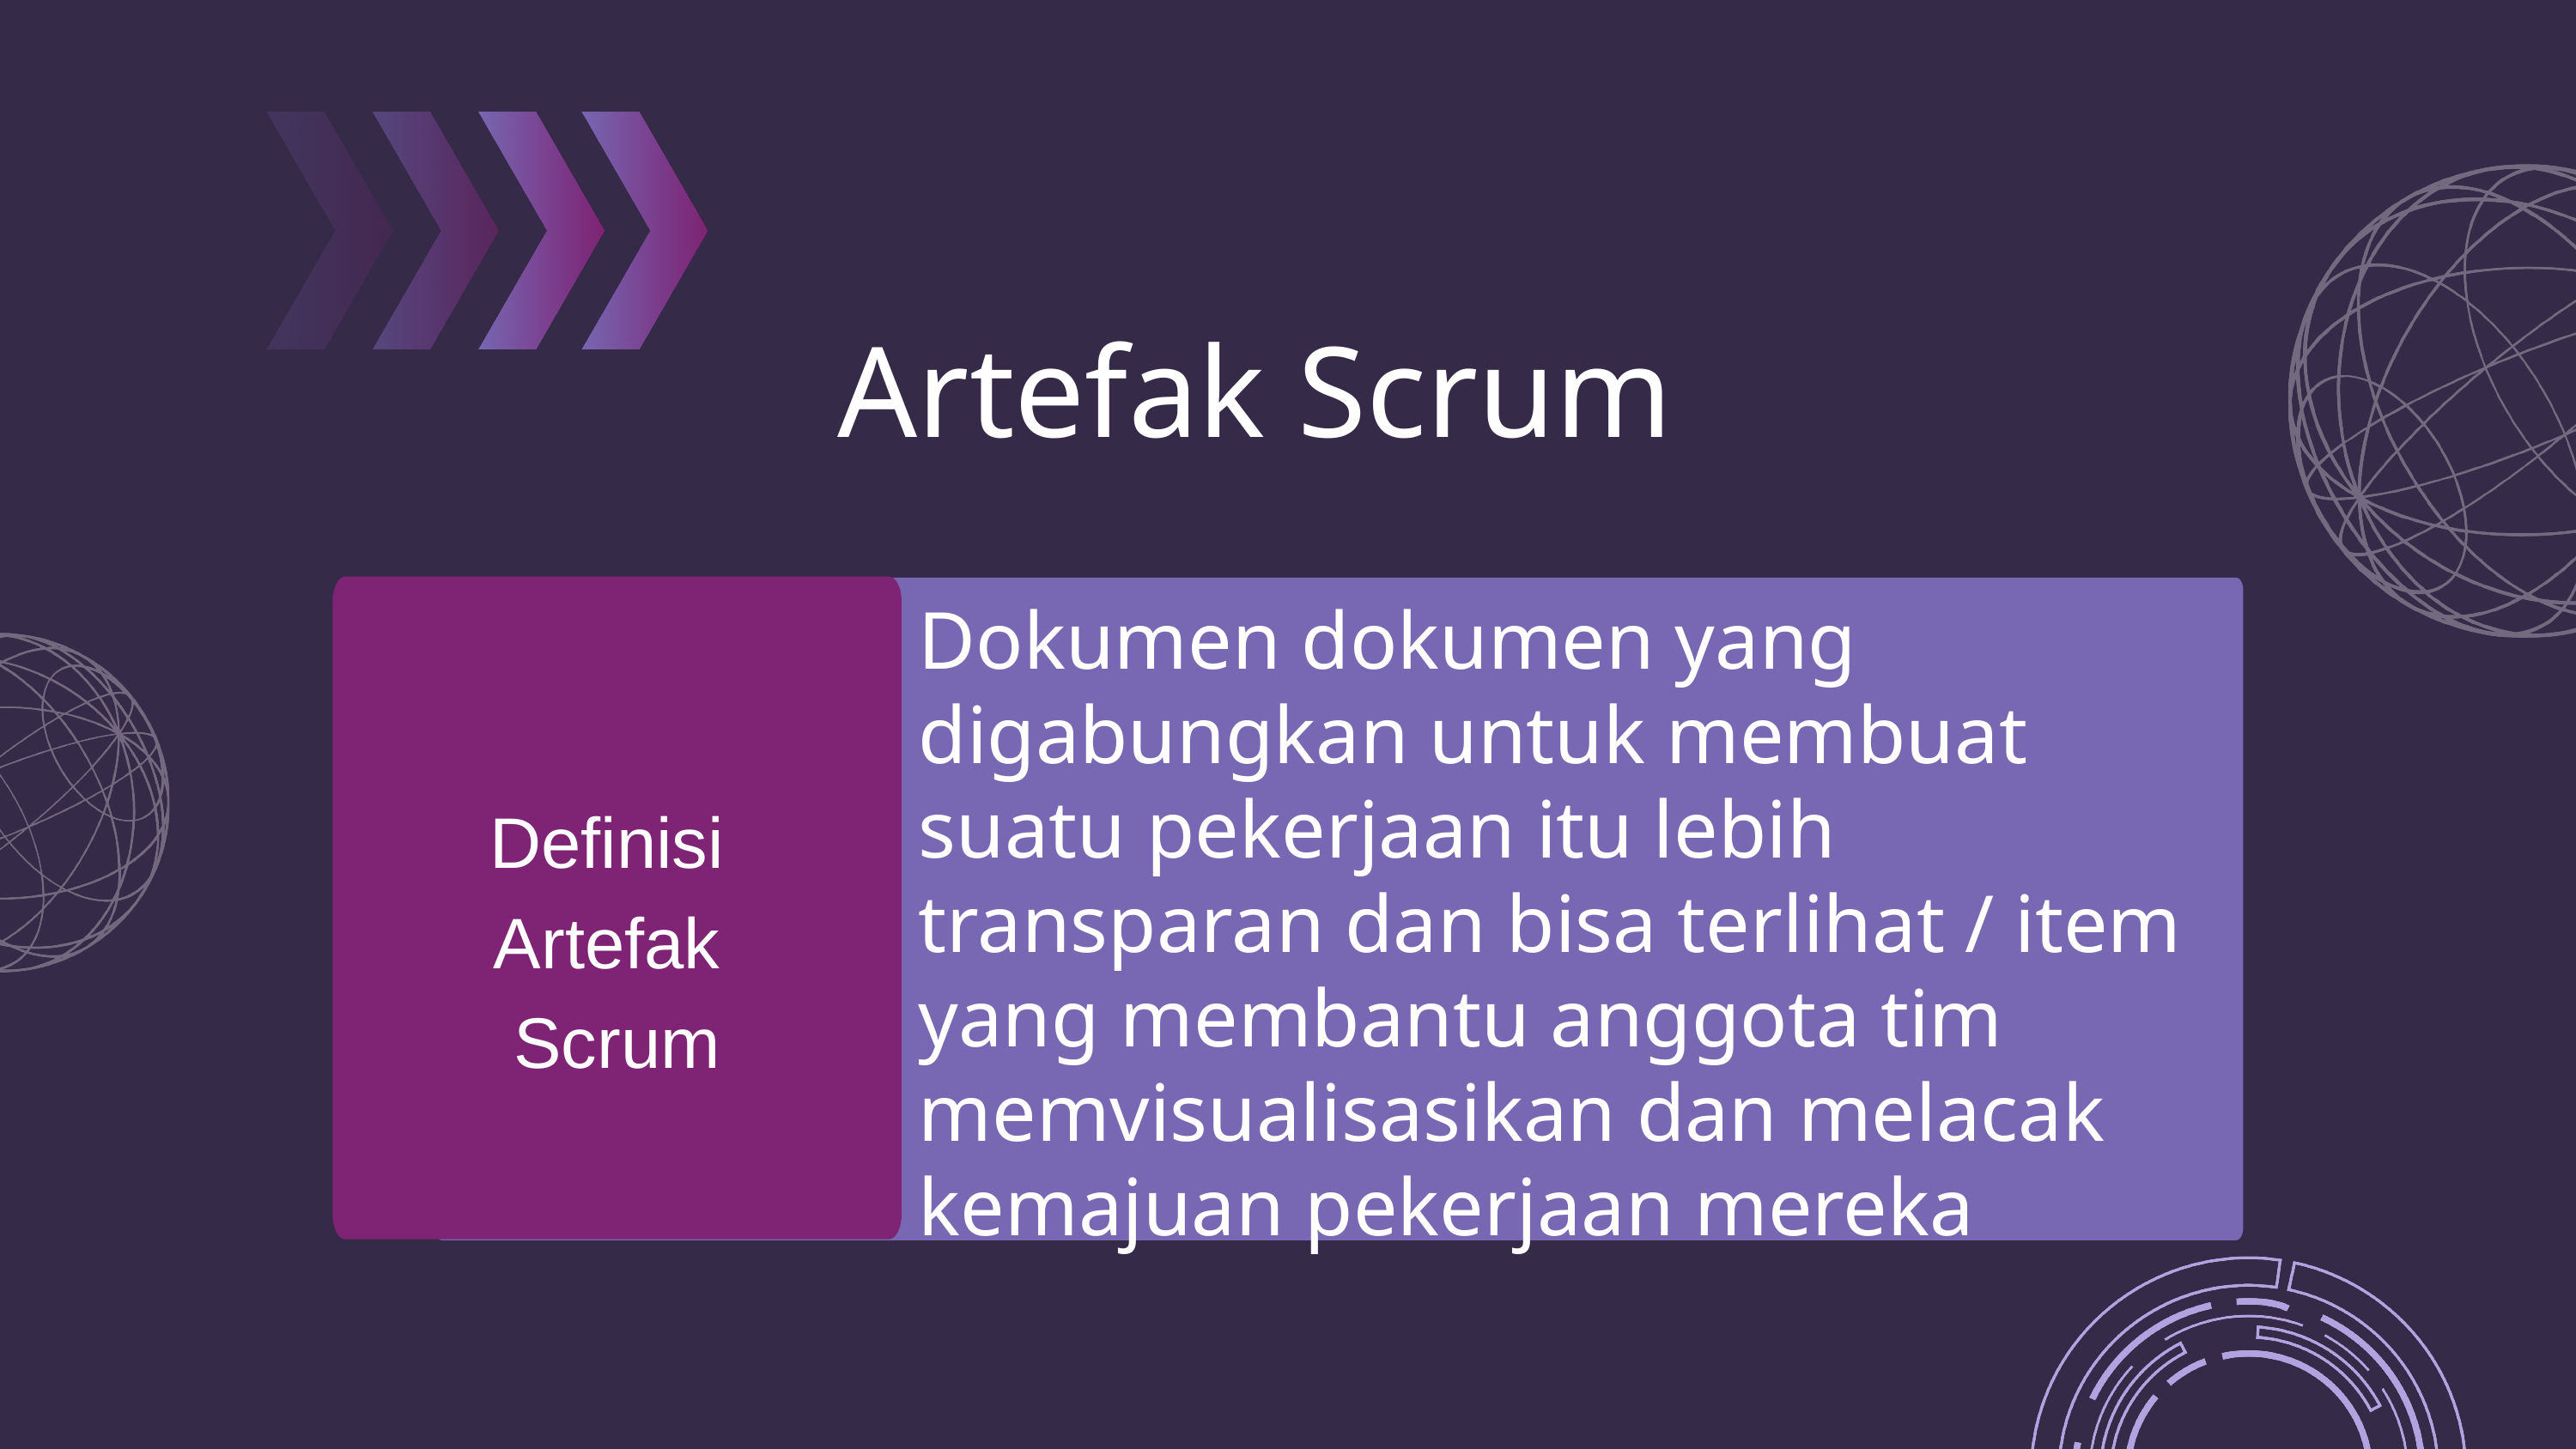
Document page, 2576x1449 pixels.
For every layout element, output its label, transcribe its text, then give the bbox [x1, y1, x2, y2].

text_box [2029, 1254, 2470, 1449]
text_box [332, 576, 902, 1240]
text_box [2287, 164, 2576, 638]
text_box Artefak Scrum [708, 340, 1803, 464]
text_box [434, 519, 2244, 1241]
text_box [266, 112, 708, 349]
text_box [0, 633, 170, 973]
